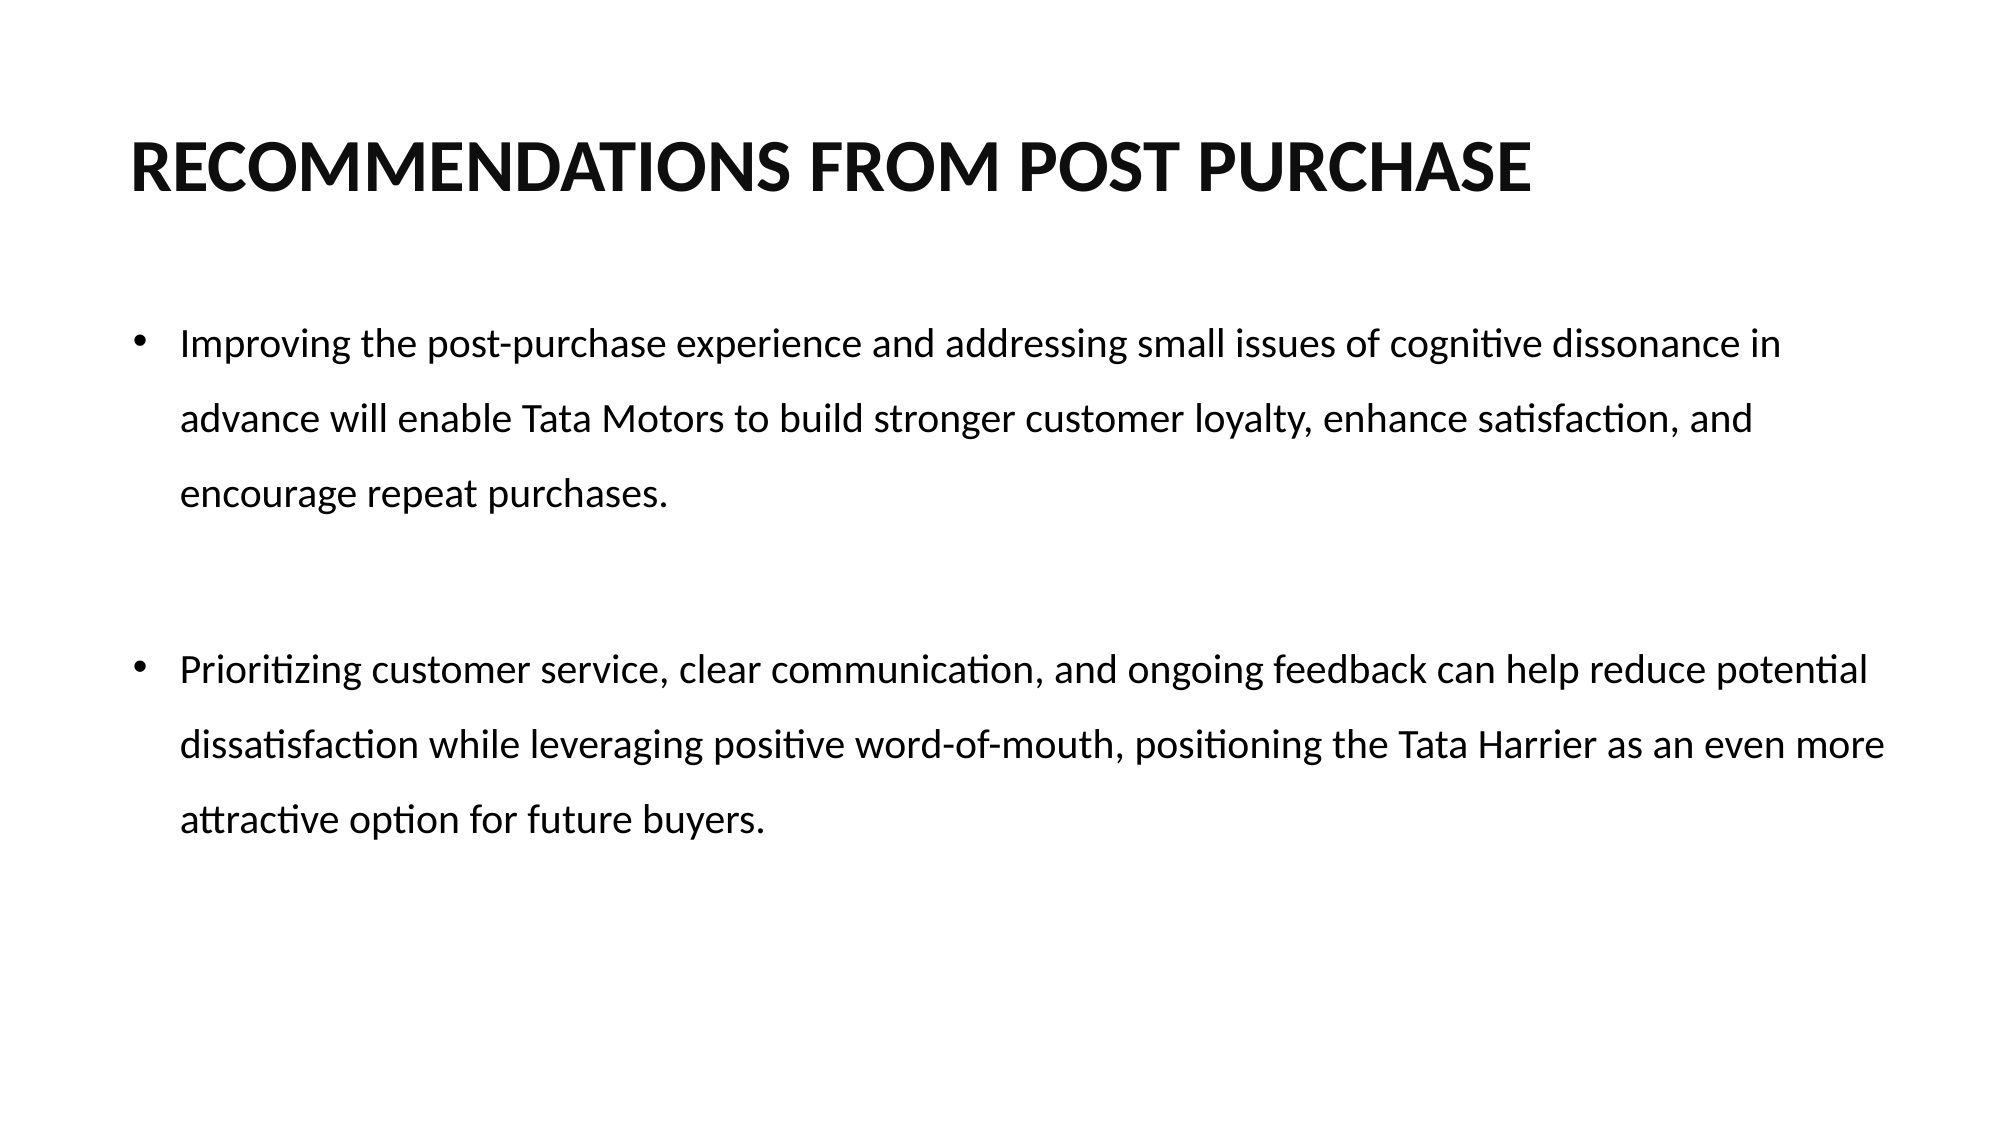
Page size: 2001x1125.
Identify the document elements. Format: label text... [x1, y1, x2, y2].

text_box RECOMMENDATIONS FROM POST PURCHASE [115, 77, 1550, 214]
text_box Improving the post-purchase experience and addressing small issues of cognitive dissonance in advance will enable Tata Motors to build stronger customer loyalty, enhance satisfaction, and encourage repeat purchases. Prioritizing customer service, clear communication, and ongoing feedback can help reduce potential dissatisfaction while leveraging positive word-of-mouth, positioning the Tata Harrier as an even more attractive option for future buyers. [43, 283, 1912, 849]
